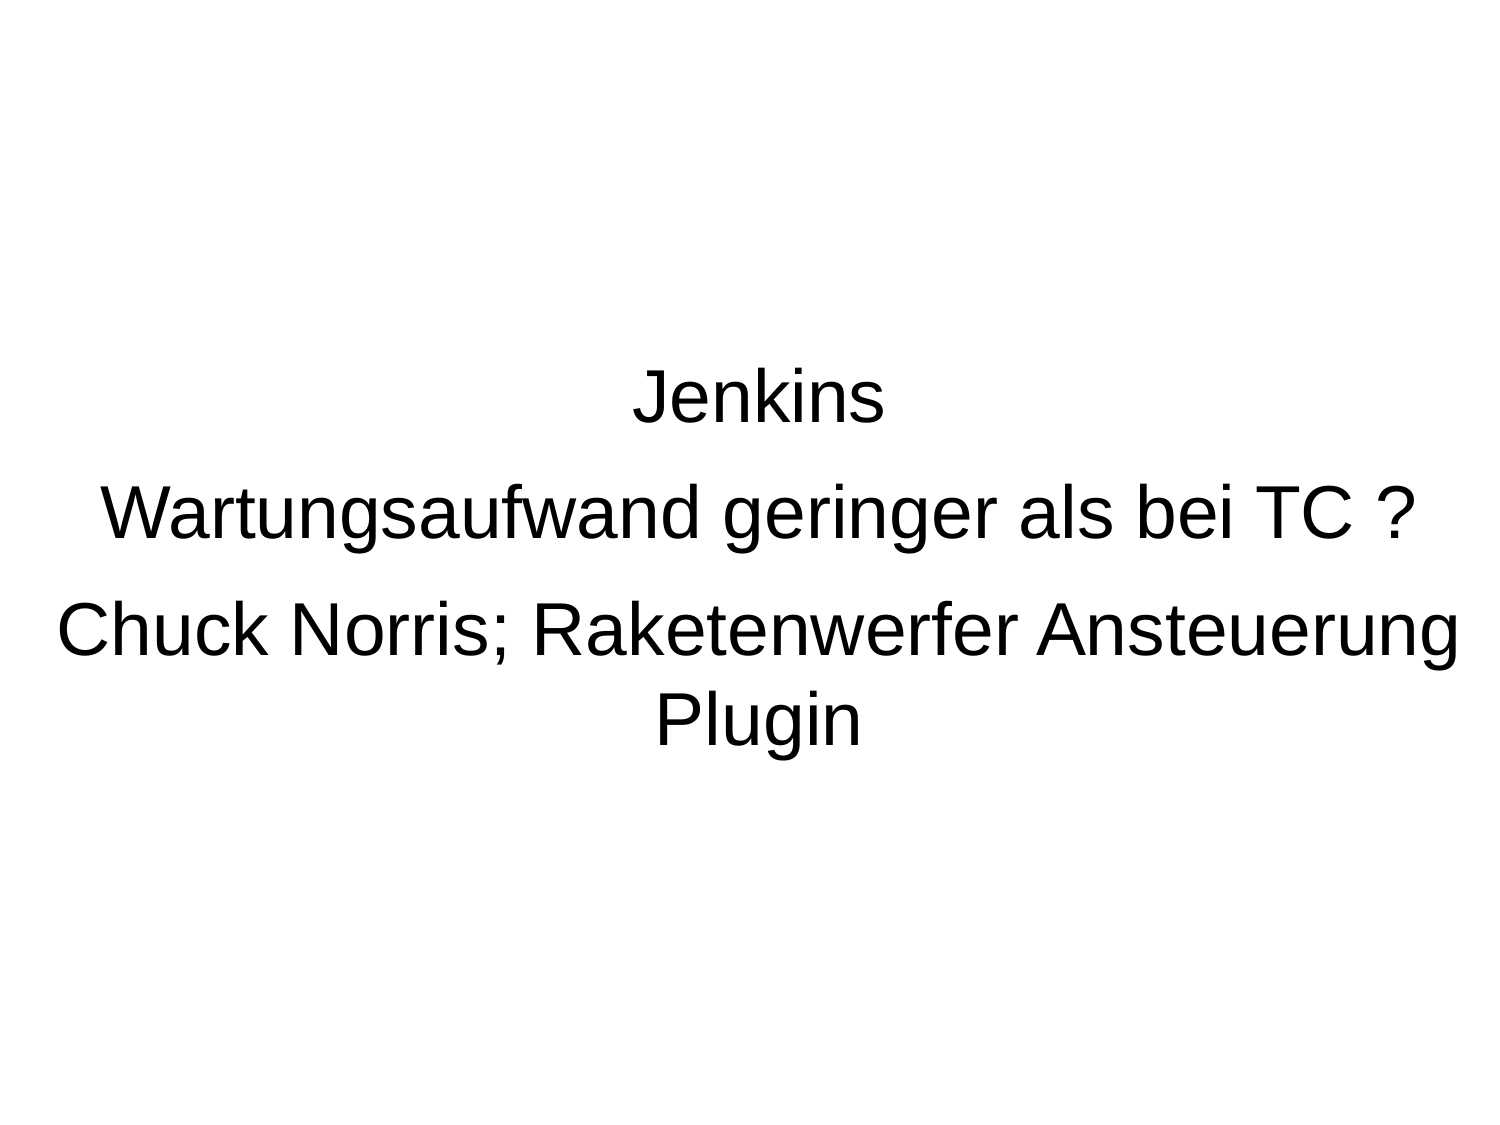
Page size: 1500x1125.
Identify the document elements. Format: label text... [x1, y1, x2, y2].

list Jenkins Wartungsaufwand geringer als bei TC ? Chuck Norris; Raketenwerfer Ansteuerung Plugin [40, 347, 1479, 776]
